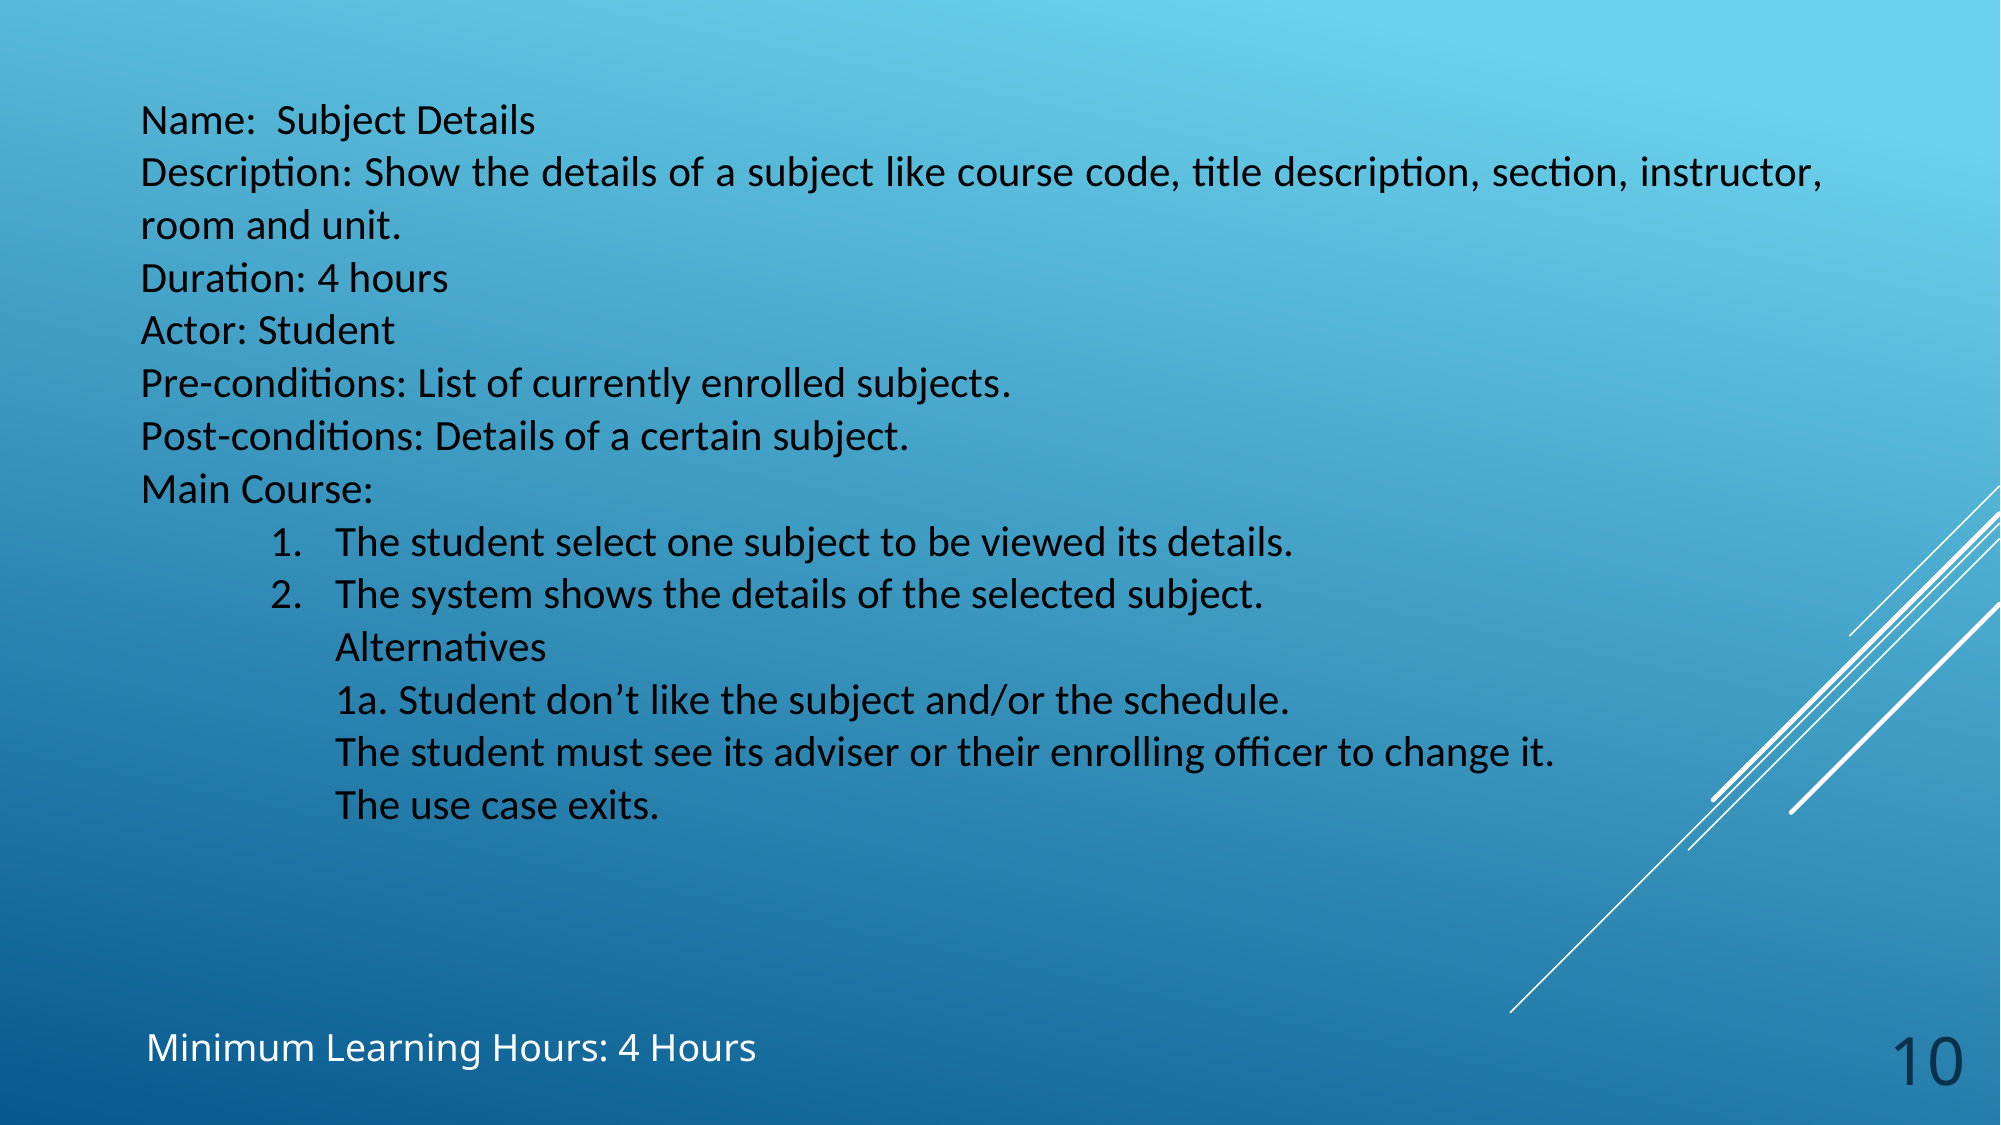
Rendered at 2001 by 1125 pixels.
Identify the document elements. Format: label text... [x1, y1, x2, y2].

text_box Minimum Learning Hours: 4 Hours [131, 1016, 773, 1076]
picture [140, 92, 1827, 833]
slide_number 10 [1793, 1006, 1981, 1117]
